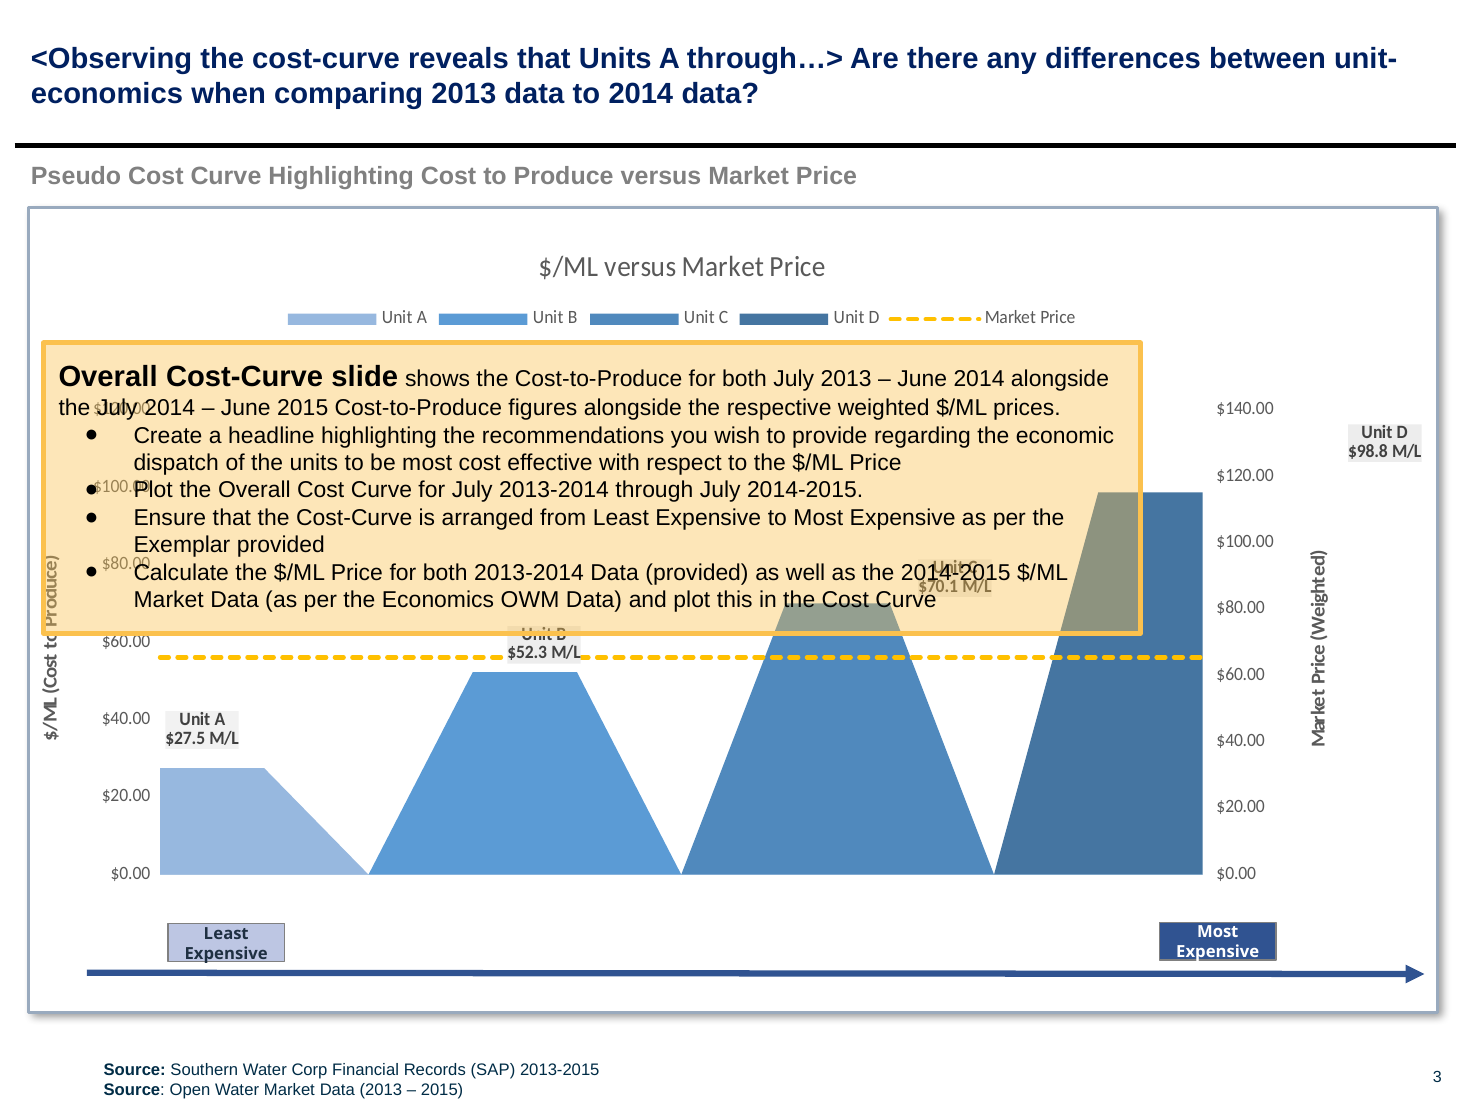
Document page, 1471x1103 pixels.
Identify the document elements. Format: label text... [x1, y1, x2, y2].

chart [28, 224, 1423, 896]
text_box Least Expensive [167, 923, 285, 962]
text_box Source: Southern Water Corp Financial Records (SAP) 2013-2015 Source: Open Water Market Data (2013 – 2015) [88, 1051, 622, 1103]
text_box Pseudo Cost Curve Highlighting Cost to Produce versus Market Price [30, 159, 1218, 190]
text_box [28, 224, 1438, 1013]
text_box Most Expensive [1159, 922, 1277, 961]
title <Observing the cost-curve reveals that Units A through…> Are there any differences between unit-economics when comparing 2013 data to 2014 data? [30, 39, 1440, 224]
